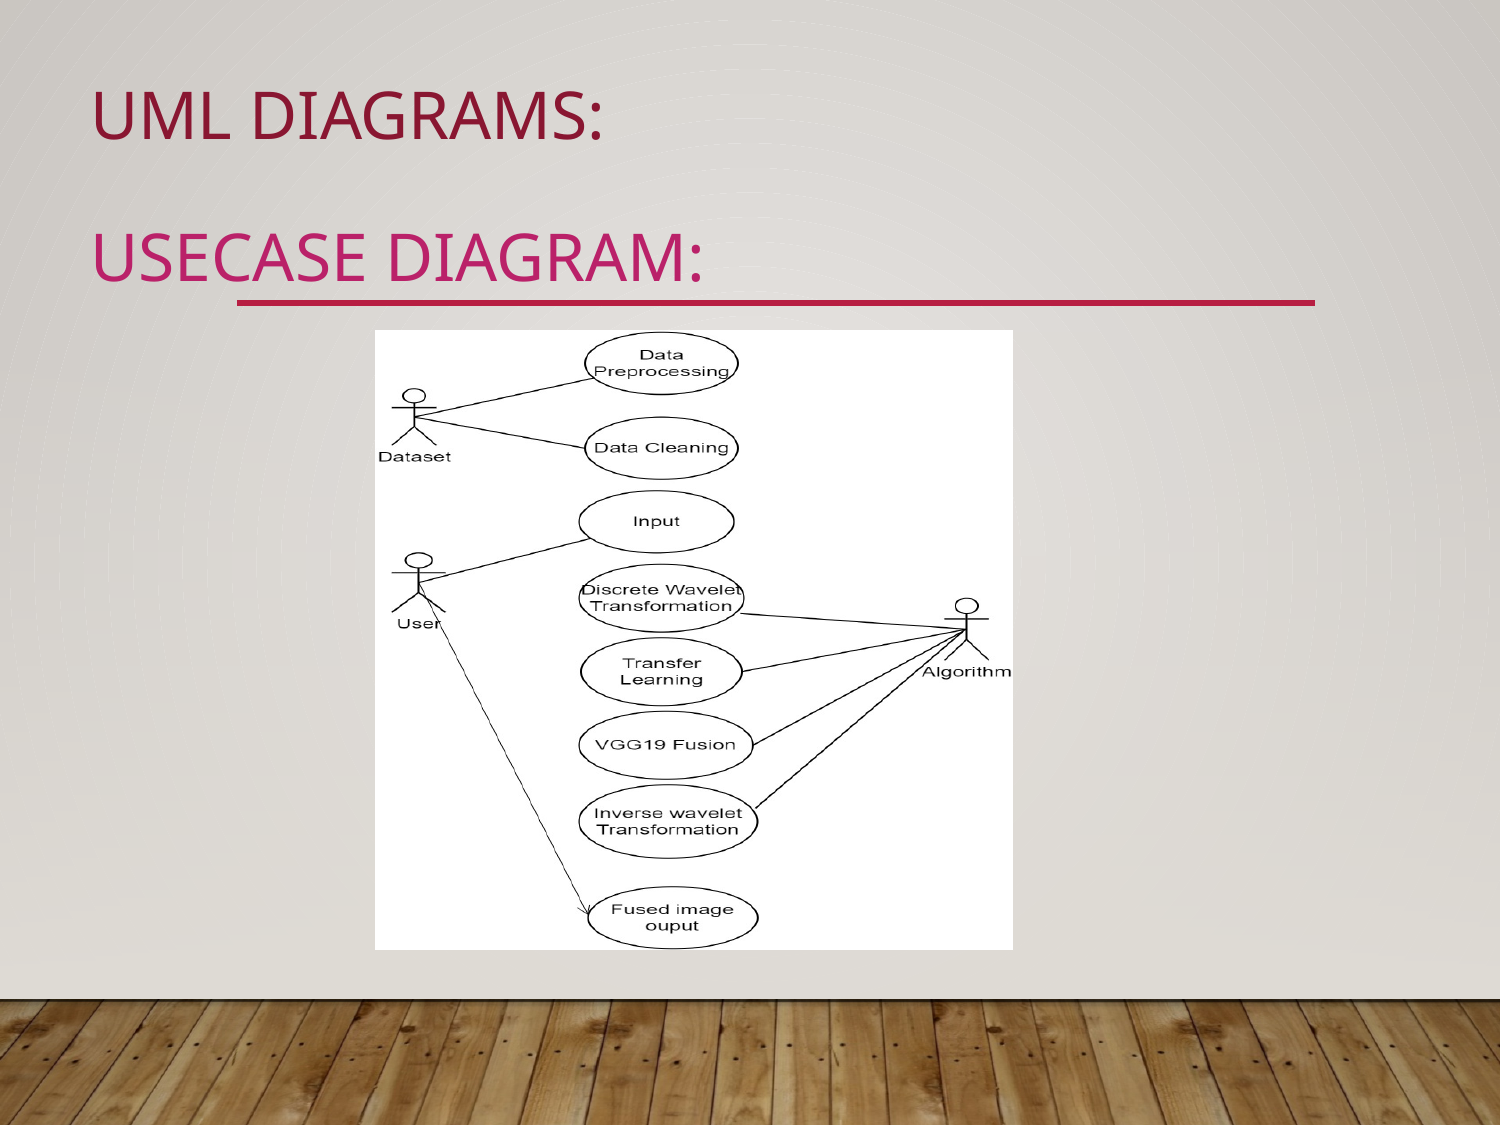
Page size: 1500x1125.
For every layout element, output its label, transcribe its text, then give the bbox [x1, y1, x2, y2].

title UML DIAGRAMS: USECASE DIAGRAM: [75, 75, 1315, 305]
picture [0, 999, 1500, 1125]
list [374, 330, 1013, 951]
